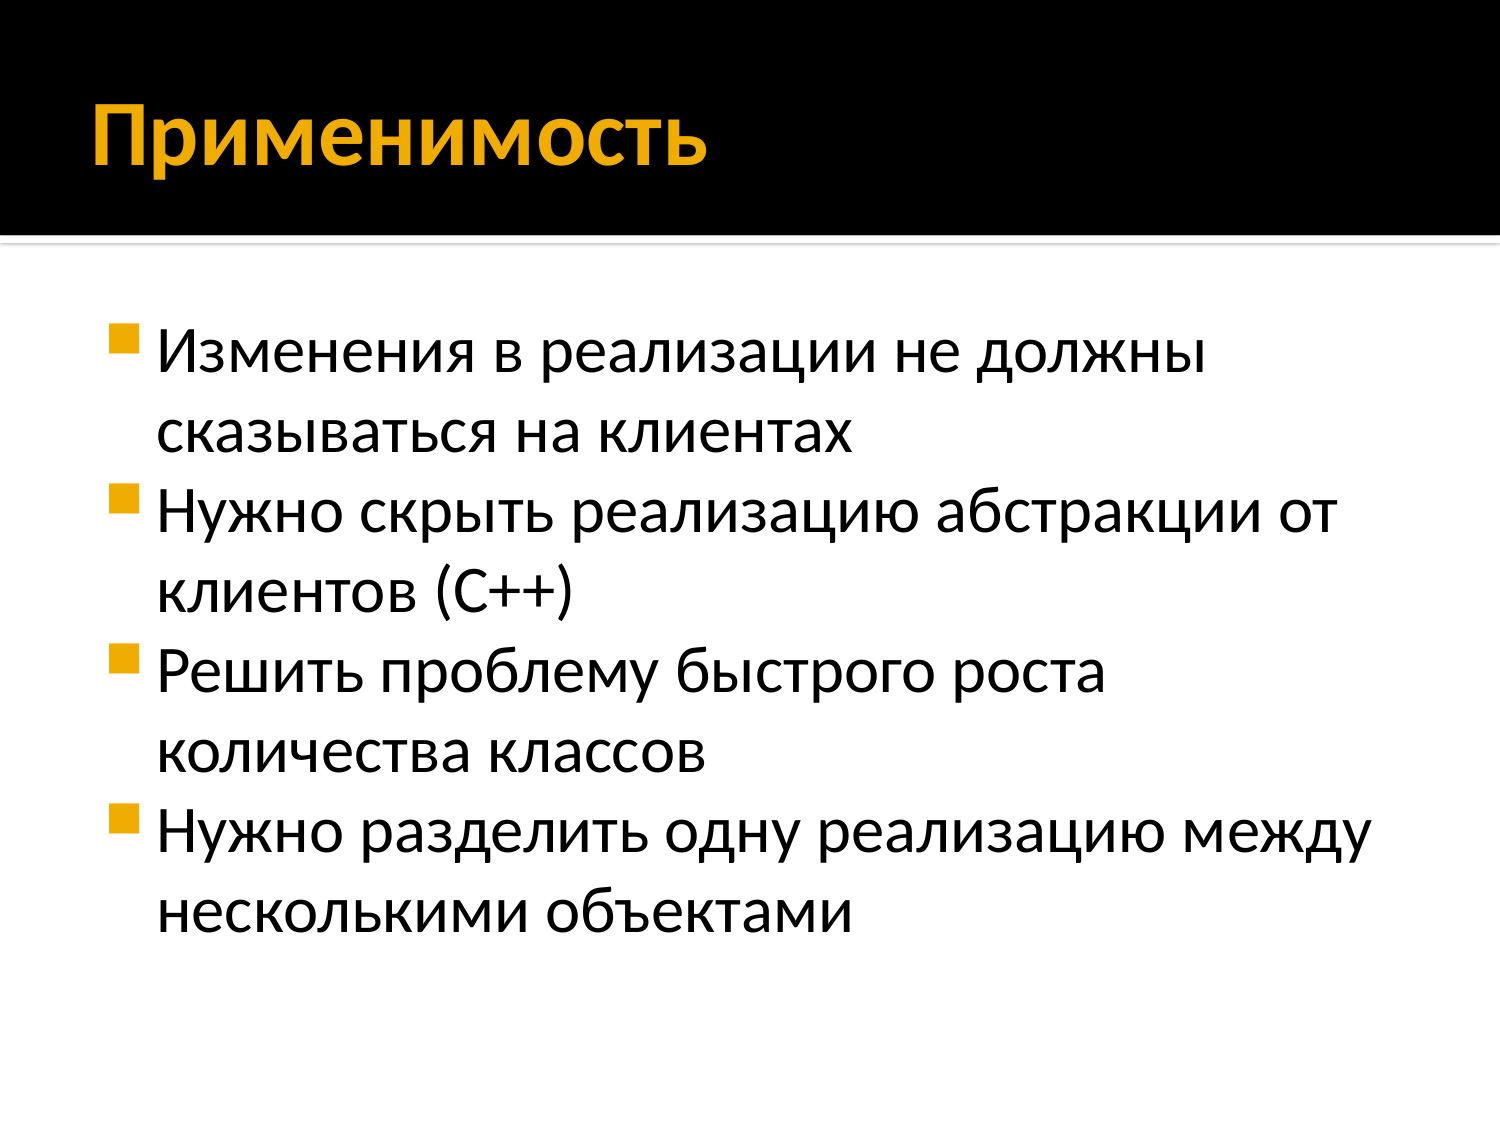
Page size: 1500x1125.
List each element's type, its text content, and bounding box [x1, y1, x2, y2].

list Изменения в реализации не должны сказываться на клиентах Нужно скрыть реализацию абстракции от клиентов (С++) Решить проблему быстрого роста количества классов Нужно разделить одну реализацию между несколькими объектами [75, 291, 1425, 1050]
title Применимость [75, 25, 1425, 231]
